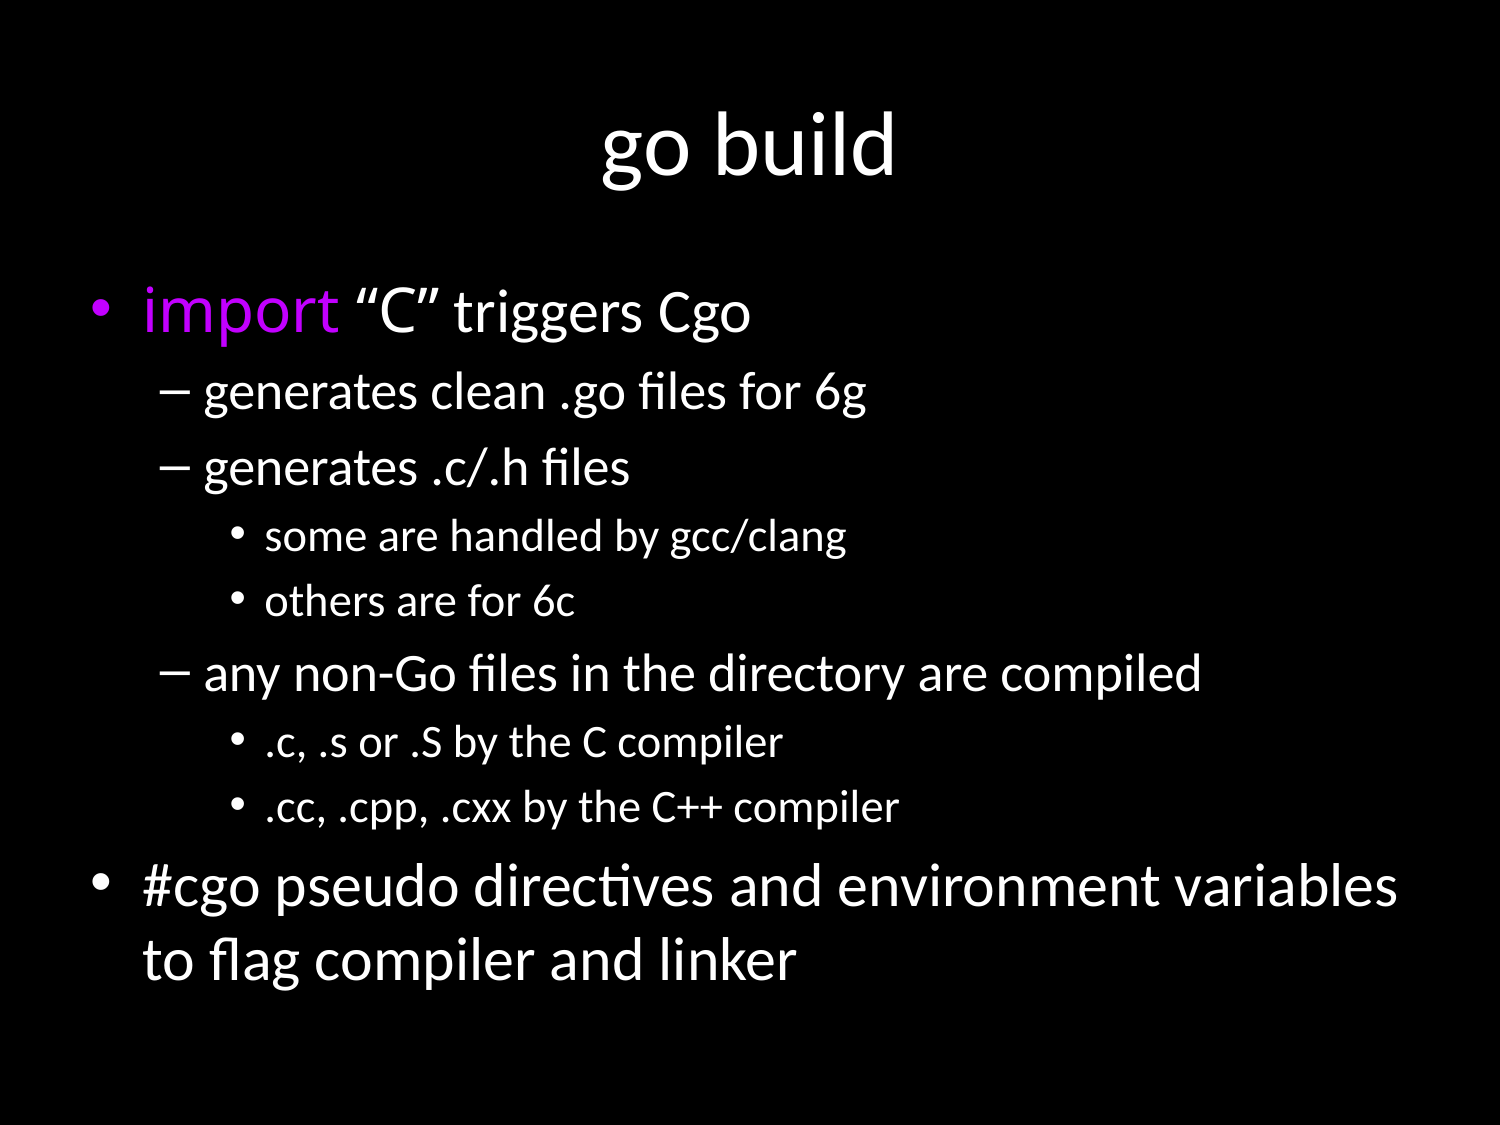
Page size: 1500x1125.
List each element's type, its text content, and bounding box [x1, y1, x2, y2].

title go build [75, 45, 1425, 233]
list import “C” triggers Cgo generates clean .go files for 6g generates .c/.h files some are handled by gcc/clang others are for 6c any non-Go files in the directory are compiled .c, .s or .S by the C compiler .cc, .cpp, .cxx by the C++ compiler #cgo pseudo directives and environment variables to flag compiler and linker [75, 262, 1425, 1005]
